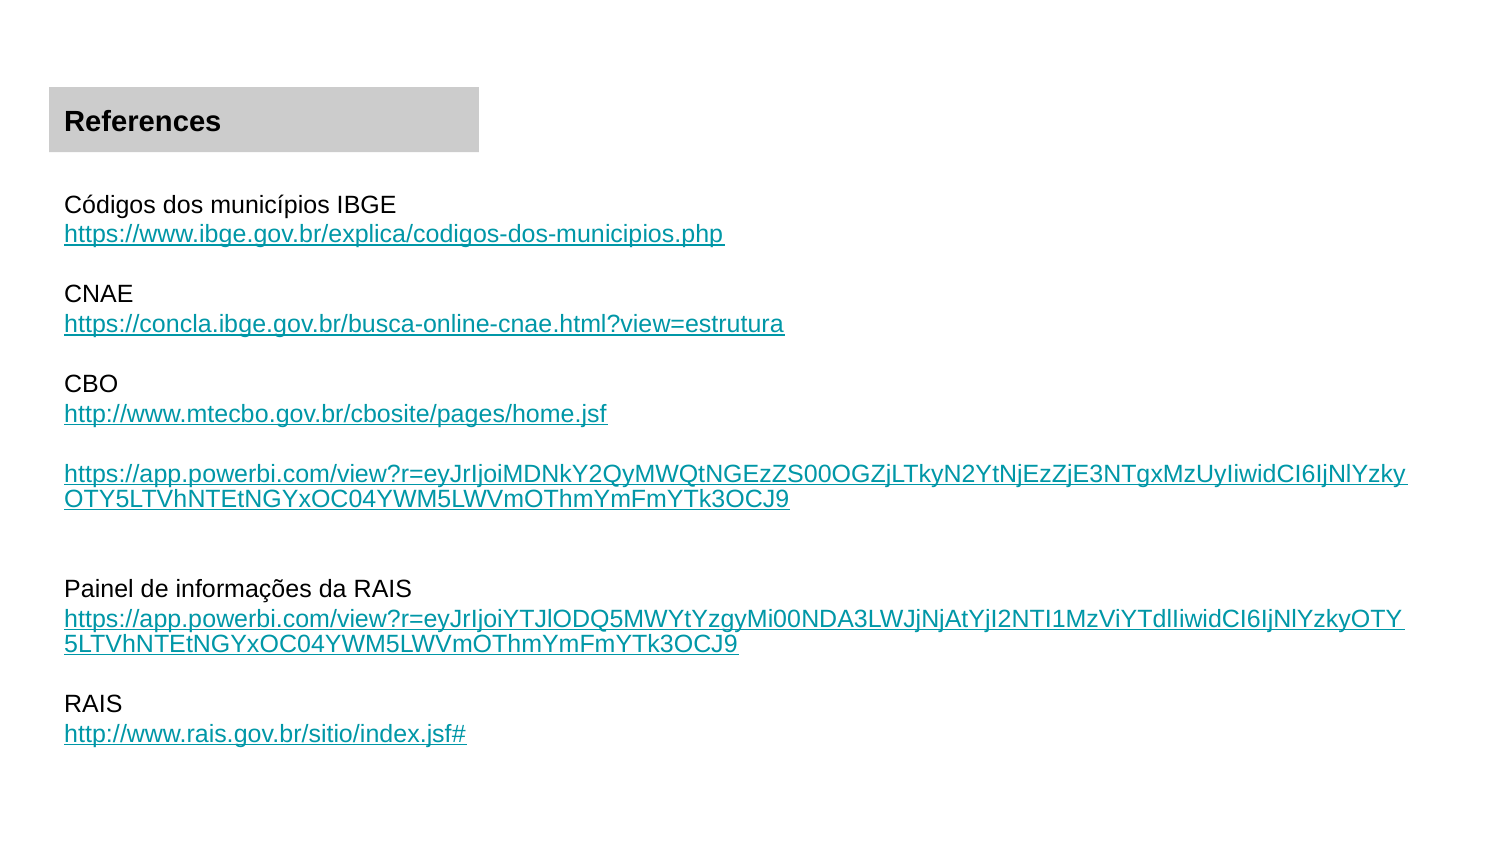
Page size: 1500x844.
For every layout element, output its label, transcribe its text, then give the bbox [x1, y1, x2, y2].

text_box References [49, 87, 479, 153]
text_box Códigos dos municípios IBGE https://www.ibge.gov.br/explica/codigos-dos-municipios.php CNAE https://concla.ibge.gov.br/busca-online-cnae.html?view=estrutura CBO http://www.mtecbo.gov.br/cbosite/pages/home.jsf https://app.powerbi.com/view?r=eyJrIjoiMDNkY2QyMWQtNGEzZS00OGZjLTkyN2YtNjEzZjE3NTgxMzUyIiwidCI6IjNlYzkyOTY5LTVhNTEtNGYxOC04YWM5LWVmOThmYmFmYTk3OCJ9 Painel de informações da RAIS https://app.powerbi.com/view?r=eyJrIjoiYTJlODQ5MWYtYzgyMi00NDA3LWJjNjAtYjI2NTI1MzViYTdlIiwidCI6IjNlYzkyOTY5LTVhNTEtNGYxOC04YWM5LWVmOThmYmFmYTk3OCJ9 RAIS http://www.rais.gov.br/sitio/index.jsf# [49, 173, 1430, 742]
